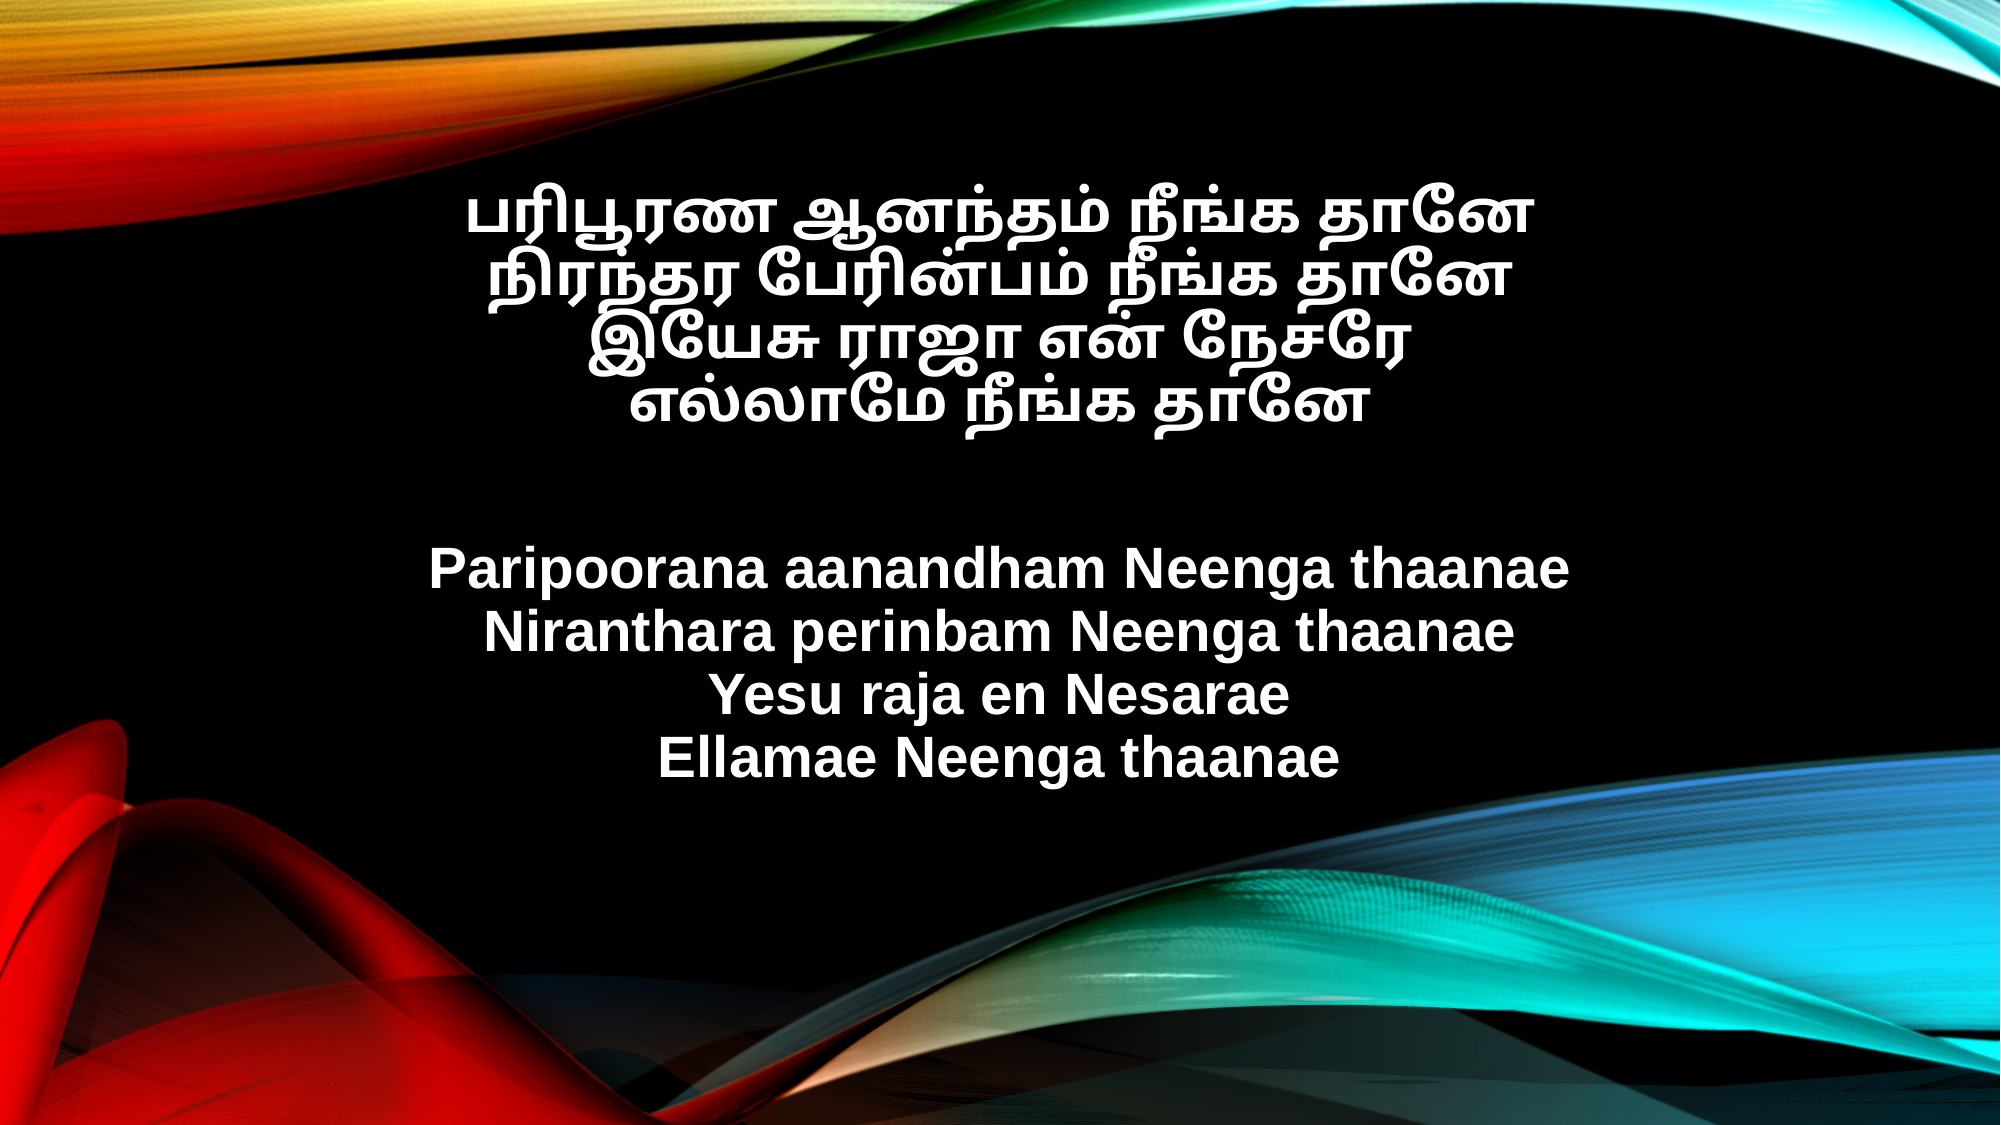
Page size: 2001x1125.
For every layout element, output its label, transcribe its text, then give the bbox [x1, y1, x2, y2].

subtitle பரிபூரண ஆனந்தம் நீங்க தானே நிரந்தர பேரின்பம் நீங்க தானே இயேசு ராஜா என் நேசரே எல்லாமே நீங்க தானே Paripoorana aanandham Neenga thaanae Niranthara perinbam Neenga thaanae Yesu raja en Nesarae Ellamae Neenga thaanae [0, 0, 2000, 1125]
